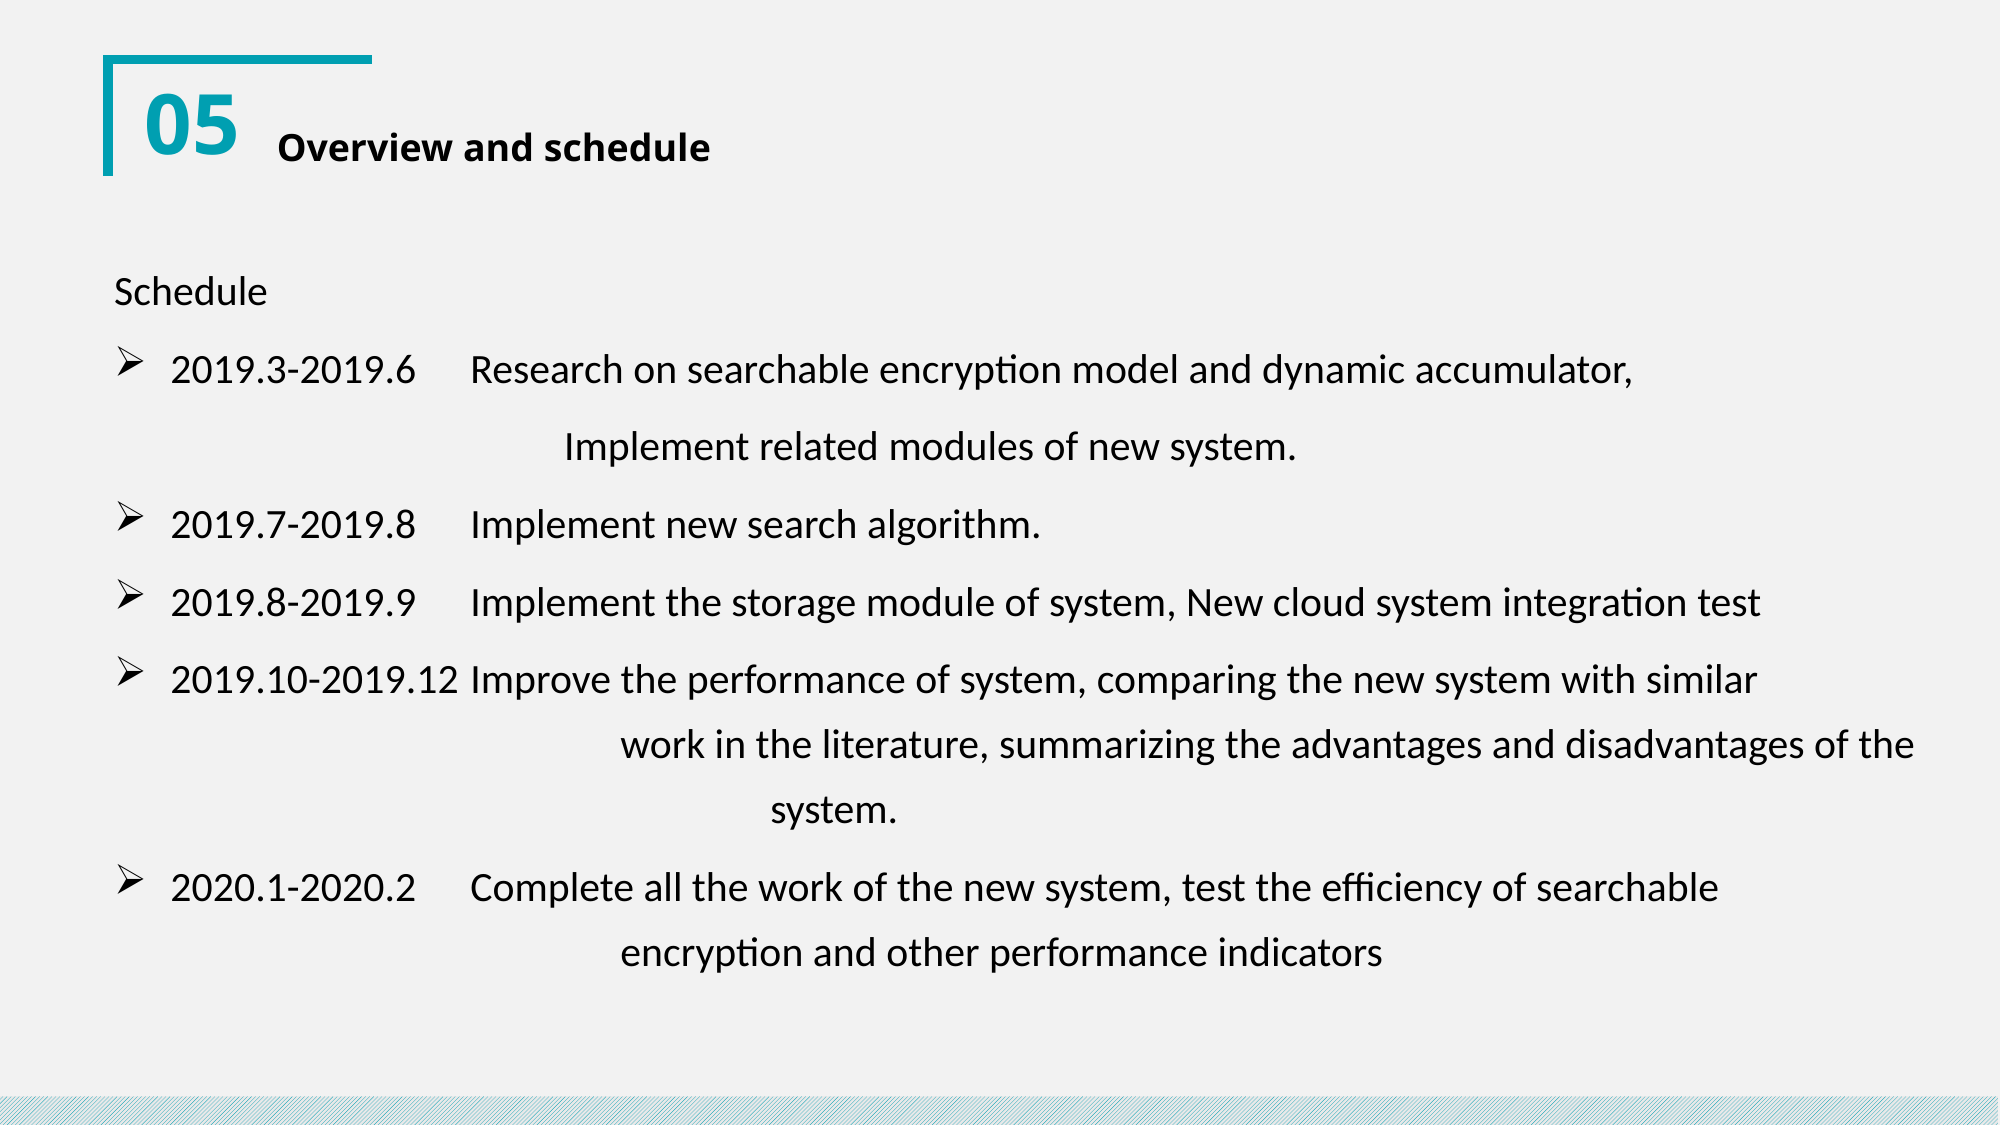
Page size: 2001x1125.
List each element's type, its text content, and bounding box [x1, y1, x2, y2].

text_box Schedule 2019.3-2019.6 Research on searchable encryption model and dynamic accumulator, Implement related modules of new system. 2019.7-2019.8 Implement new search algorithm. 2019.8-2019.9 Implement the storage module of system, New cloud system integration test 2019.10-2019.12 Improve the performance of system, comparing the new system with similar work in the literature, summarizing the advantages and disadvantages of the system. 2020.1-2020.2 Complete all the work of the new system, test the efficiency of searchable encryption and other performance indicators [99, 241, 1967, 982]
list Overview and schedule [262, 116, 741, 183]
list 05 [123, 73, 262, 183]
